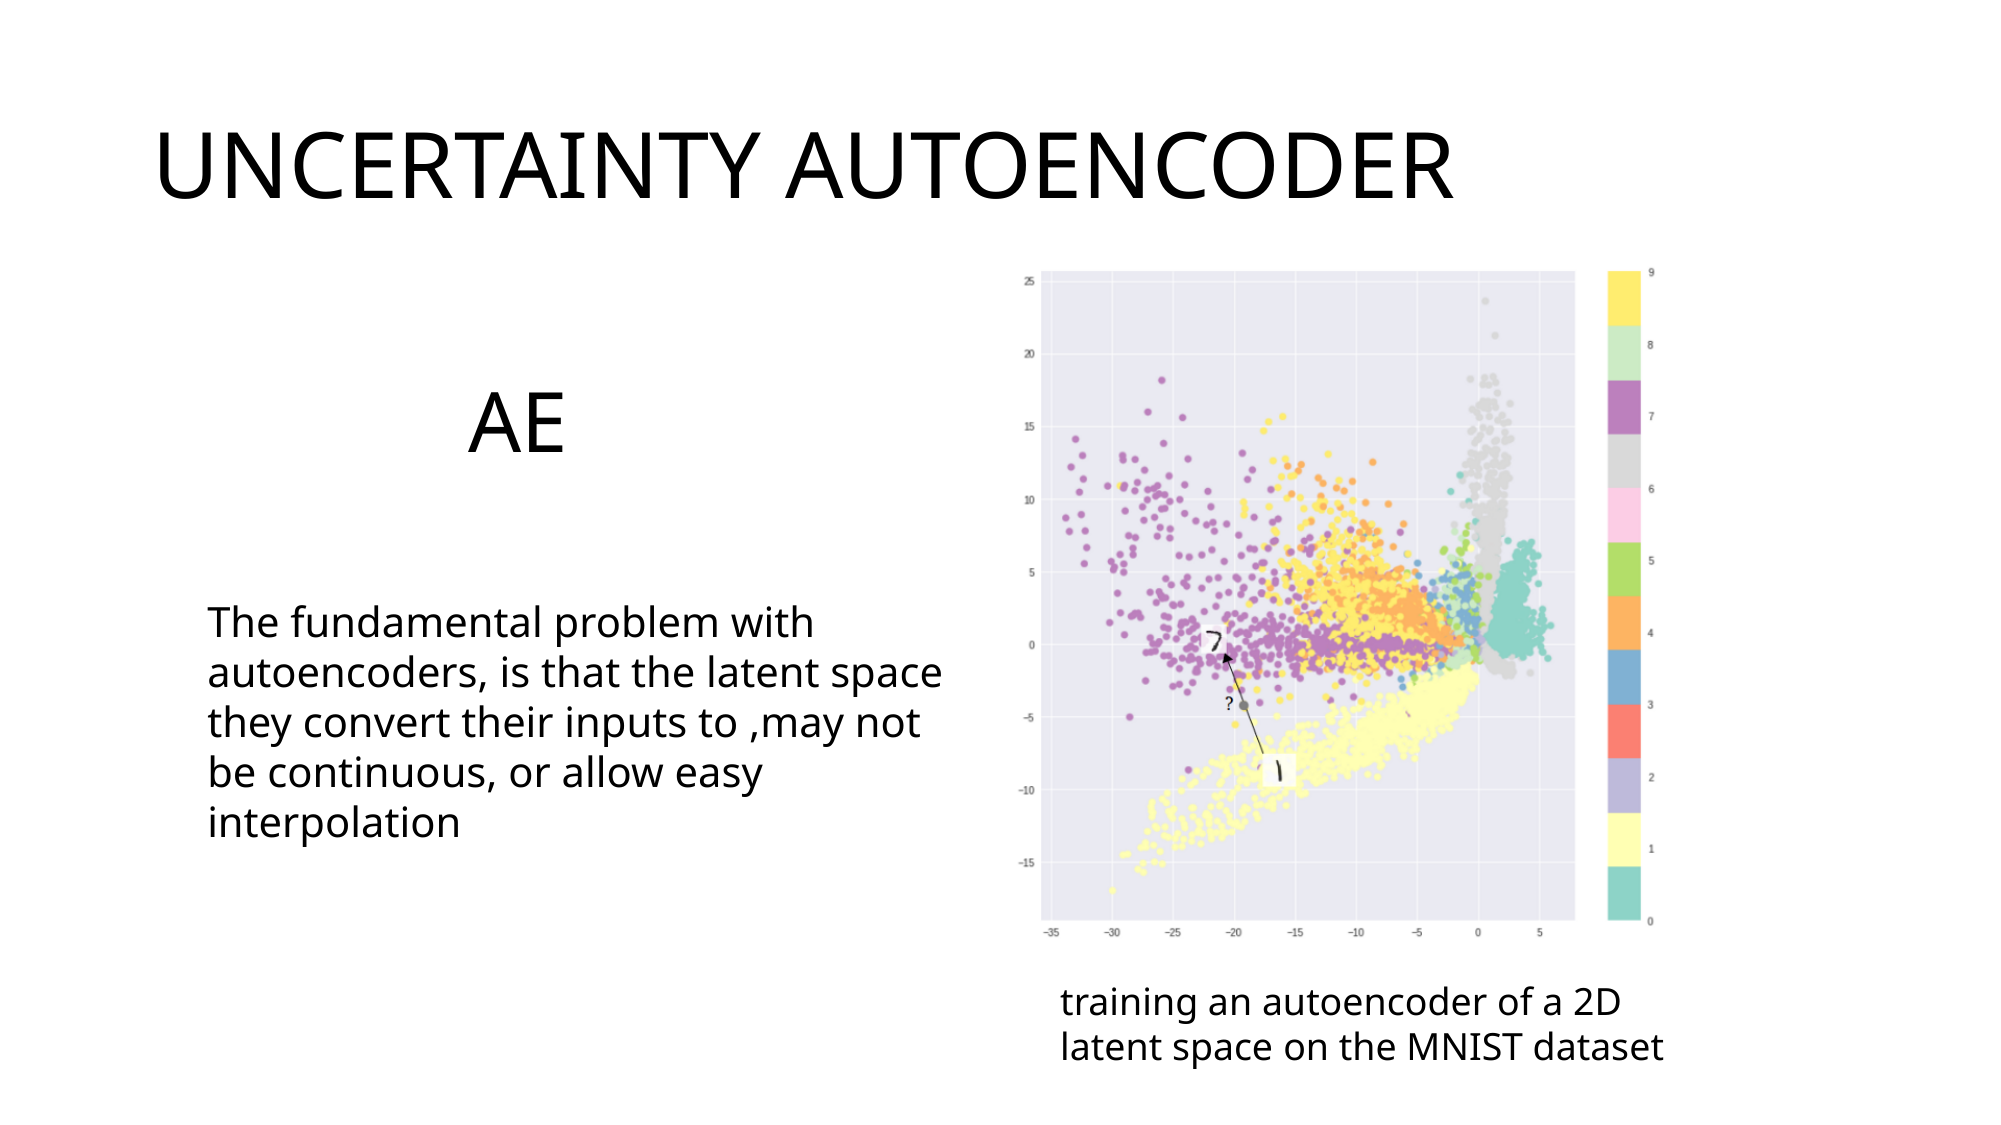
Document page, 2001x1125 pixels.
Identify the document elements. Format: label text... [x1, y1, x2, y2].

text_box AE [410, 361, 929, 477]
text_box The fundamental problem with autoencoders, is that the latent space they convert their inputs to ,may not be continuous, or allow easy interpolation [192, 588, 959, 854]
picture [1013, 245, 1665, 954]
text_box training an autoencoder of a 2D latent space on the MNIST dataset [1045, 970, 1710, 1076]
title UNCERTAINTY AUTOENCODER [137, 59, 1863, 278]
